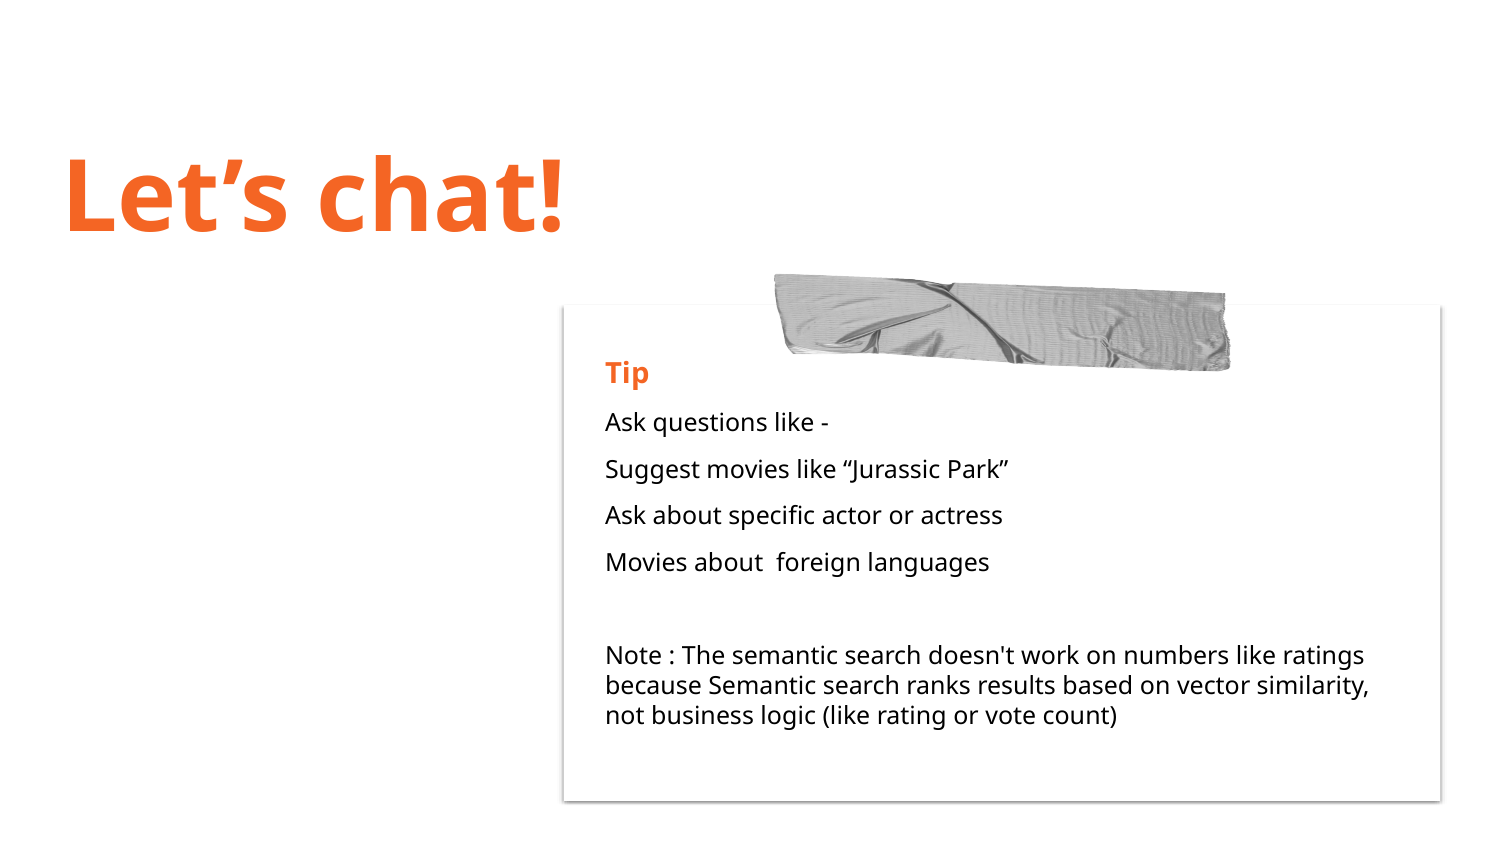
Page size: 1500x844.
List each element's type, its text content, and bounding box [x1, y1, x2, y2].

title Let’s chat! [46, 116, 1463, 746]
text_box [529, 277, 1476, 821]
picture [773, 272, 866, 277]
